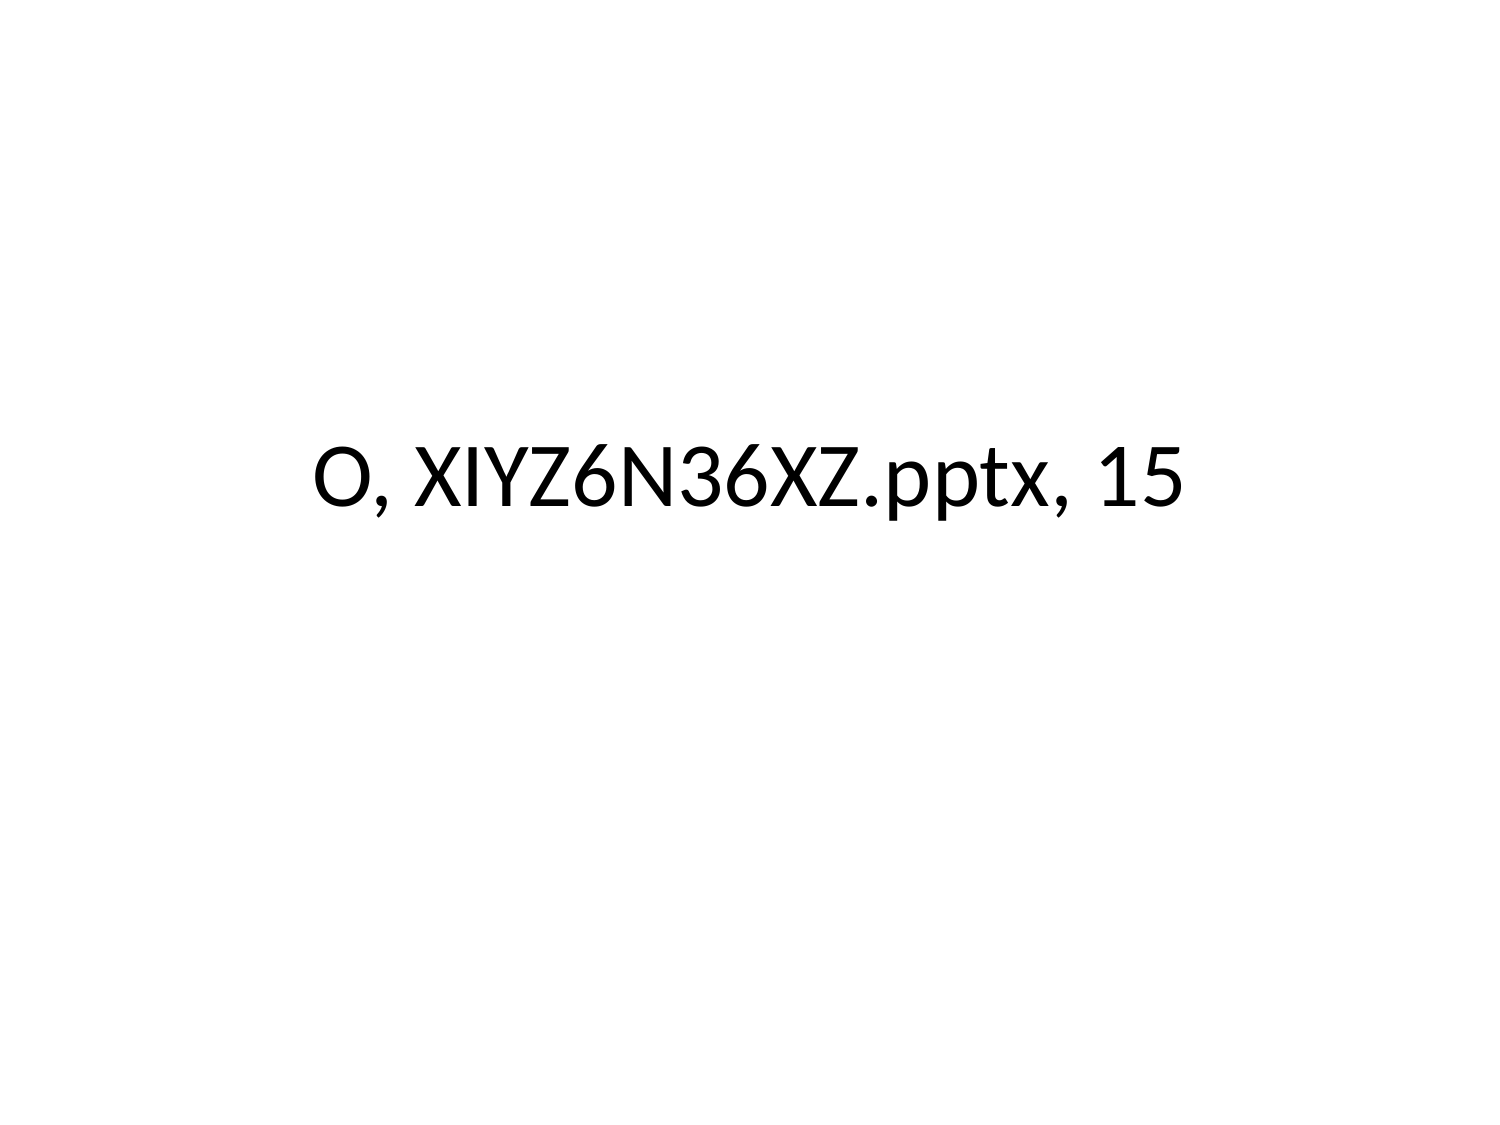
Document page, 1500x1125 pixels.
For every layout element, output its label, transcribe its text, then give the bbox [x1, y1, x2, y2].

title O, XIYZ6N36XZ.pptx, 15 [112, 349, 1388, 591]
